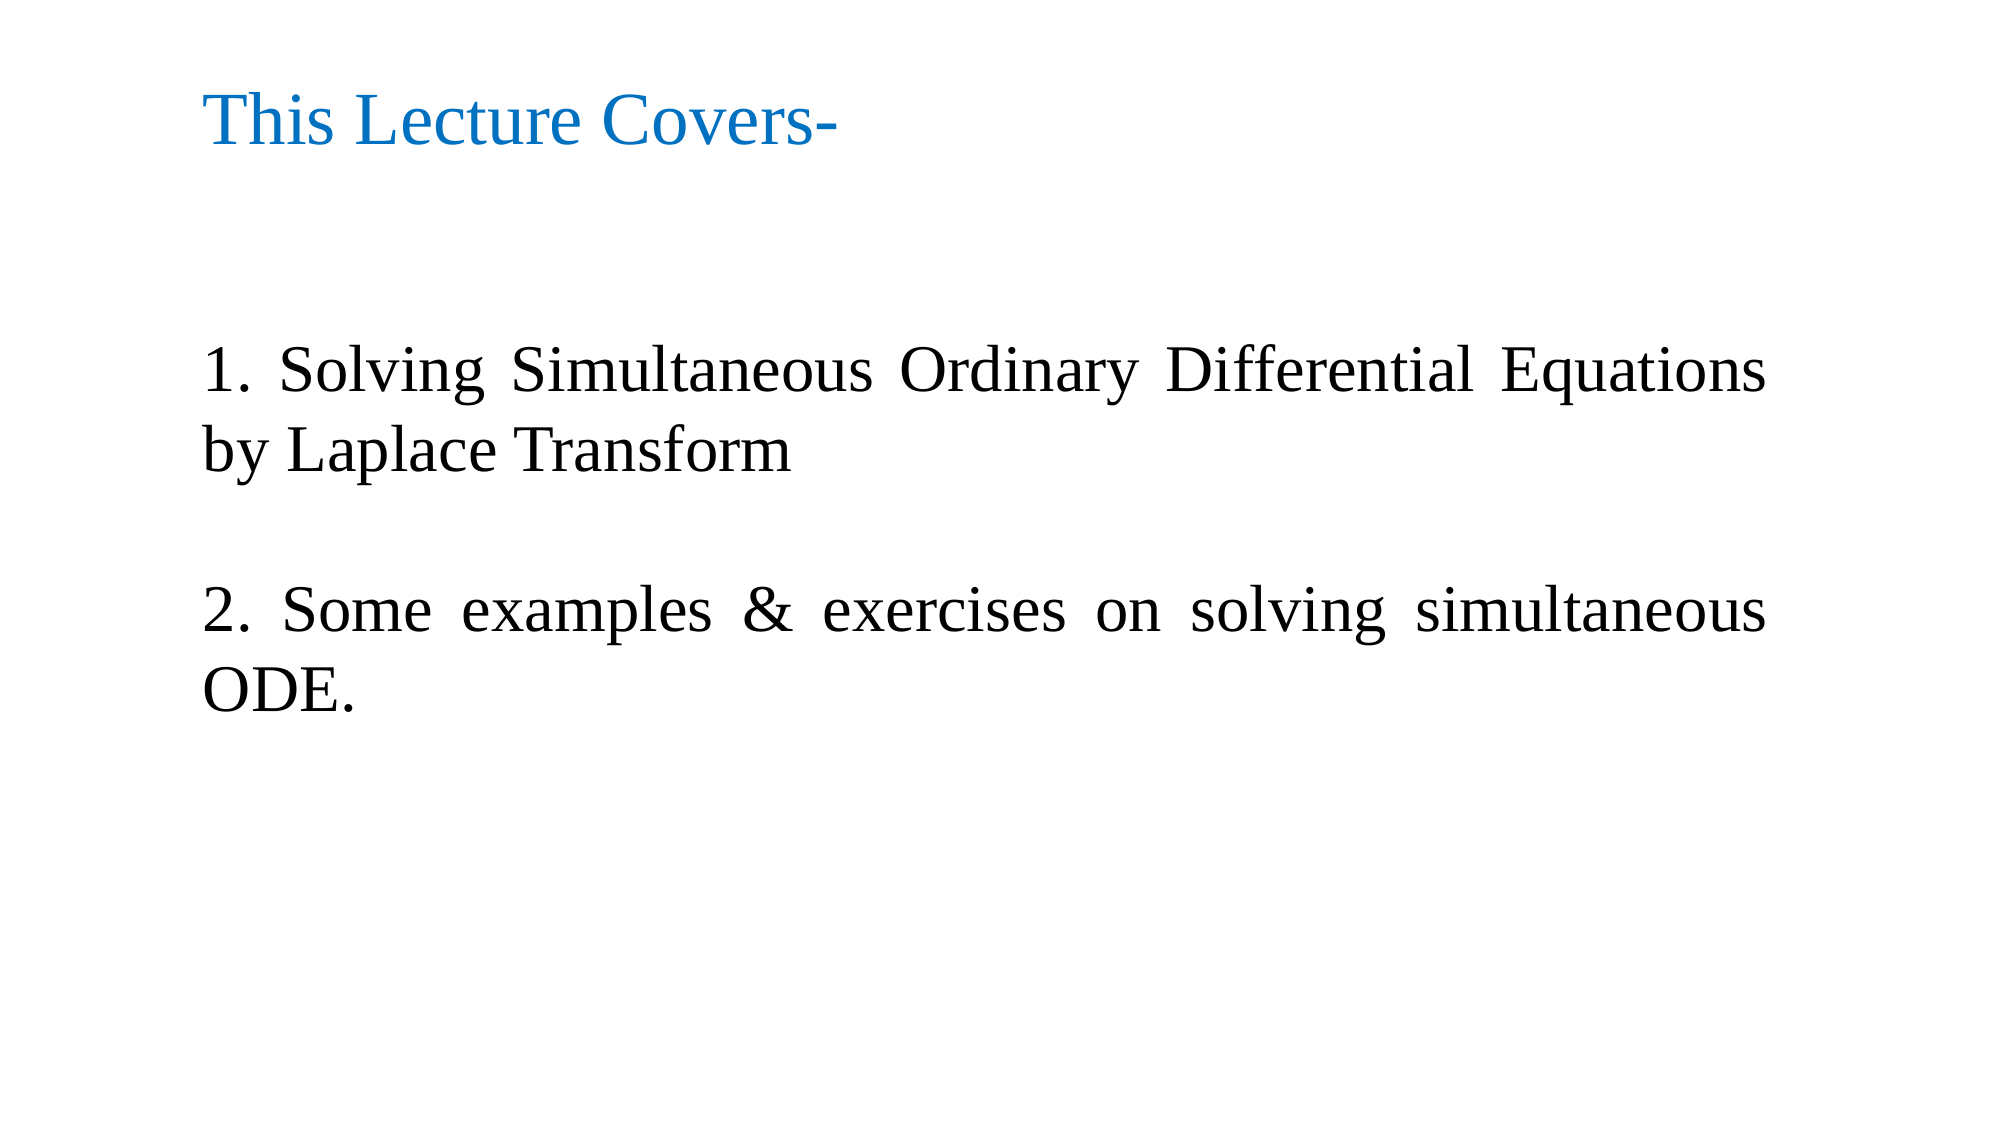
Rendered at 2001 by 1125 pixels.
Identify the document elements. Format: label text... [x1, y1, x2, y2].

text_box 1. Solving Simultaneous Ordinary Differential Equations by Laplace Transform 2. Some examples & exercises on solving simultaneous ODE. [188, 317, 1786, 733]
text_box This Lecture Covers- [188, 61, 1756, 167]
